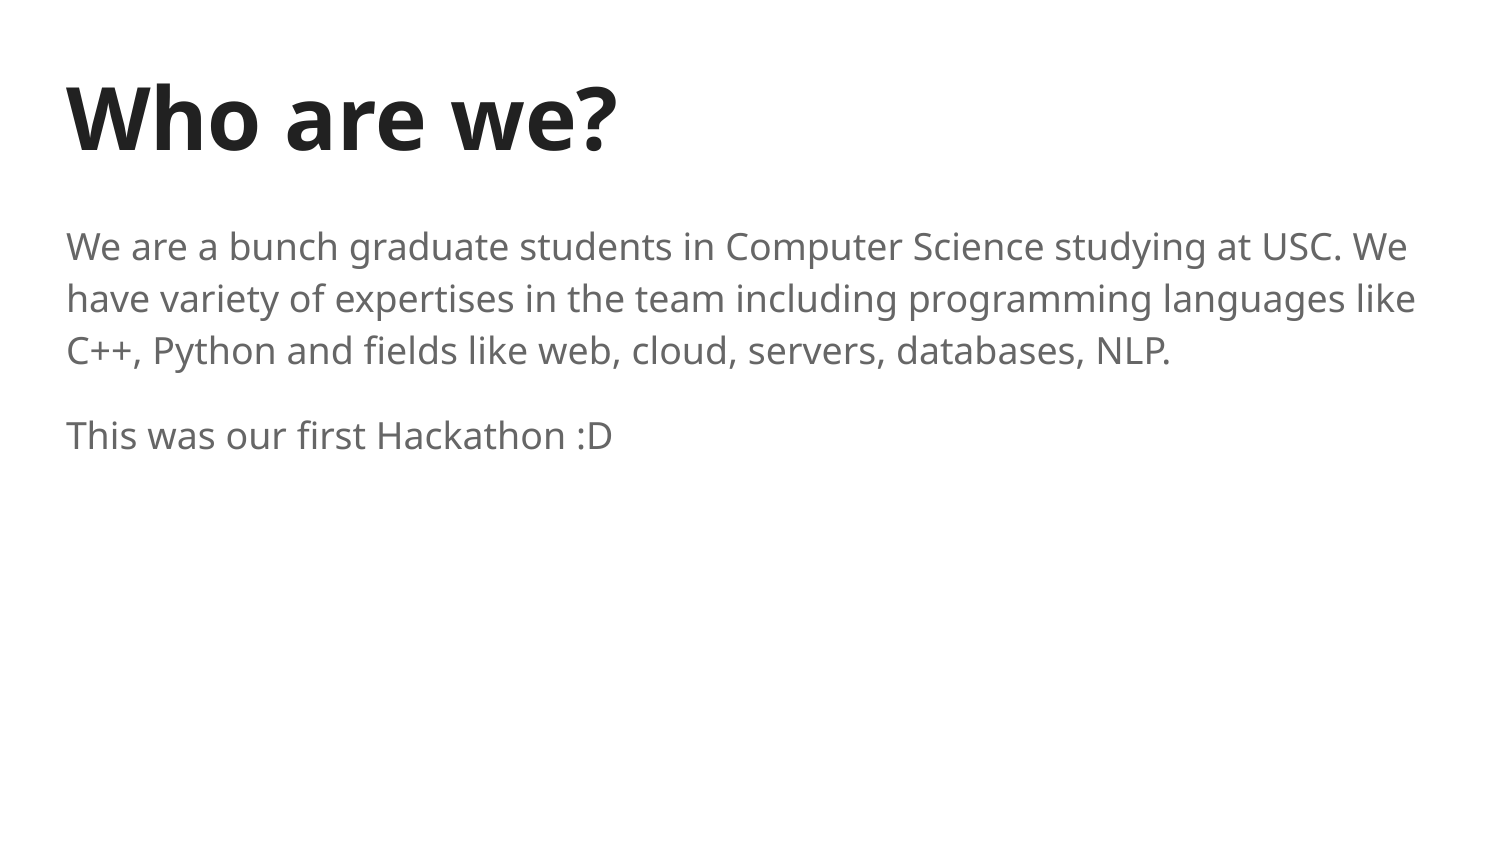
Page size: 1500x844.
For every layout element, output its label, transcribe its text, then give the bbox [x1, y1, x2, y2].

list We are a bunch graduate students in Computer Science studying at USC. We have variety of expertises in the team including programming languages like C++, Python and fields like web, cloud, servers, databases, NLP. This was our first Hackathon :D [51, 201, 1449, 750]
title Who are we? [51, 48, 1449, 180]
